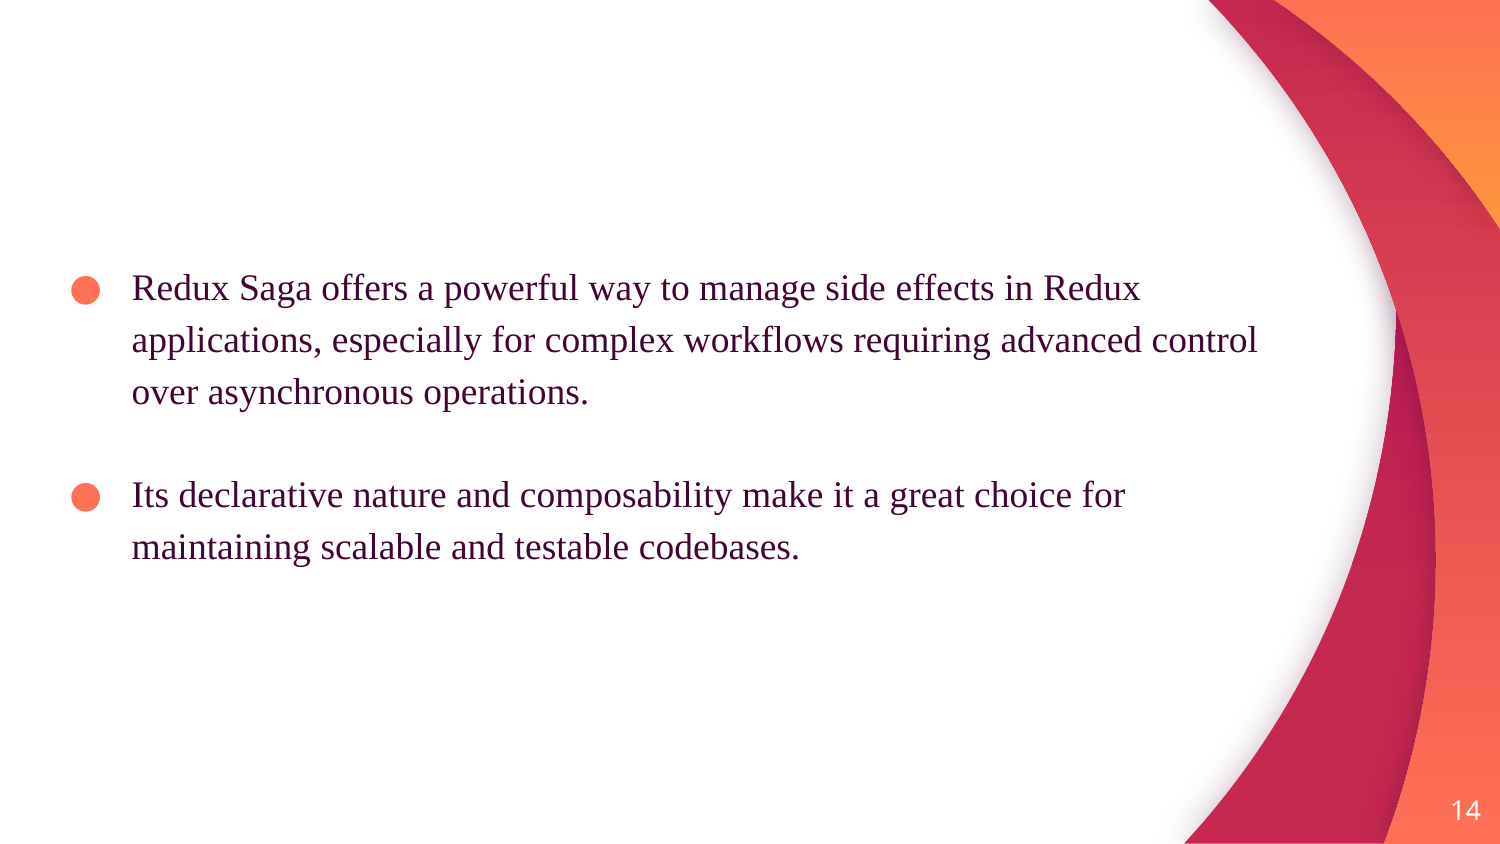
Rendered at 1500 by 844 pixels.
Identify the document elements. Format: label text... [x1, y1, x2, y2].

slide_number 14 [1391, 779, 1482, 844]
list Redux Saga offers a powerful way to manage side effects in Redux applications, especially for complex workflows requiring advanced control over asynchronous operations. Its declarative nature and composability make it a great choice for maintaining scalable and testable codebases. [56, 256, 1305, 844]
